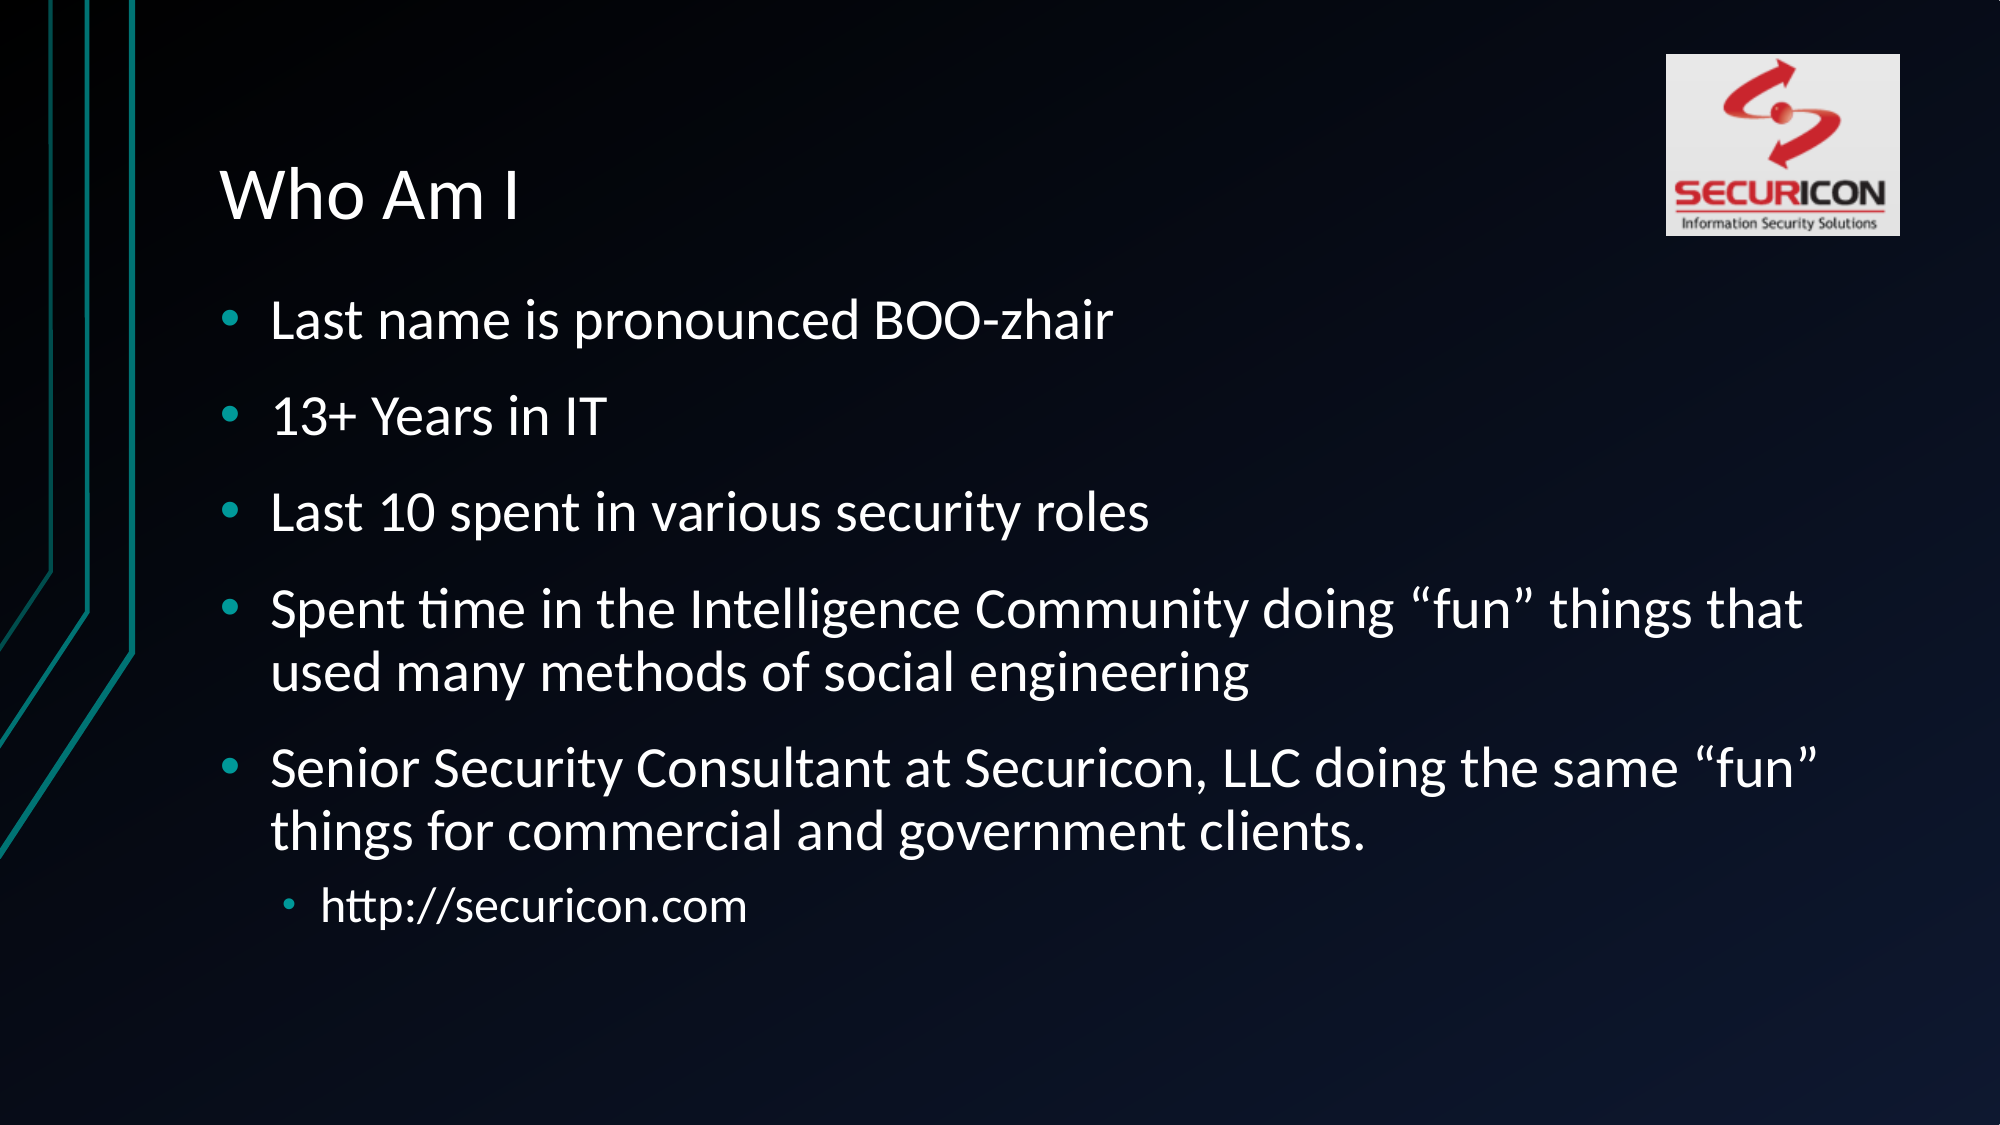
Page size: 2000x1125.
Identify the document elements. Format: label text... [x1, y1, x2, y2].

picture [1666, 54, 1900, 237]
title Who Am I [199, 45, 1900, 246]
list Last name is pronounced BOO-zhair 13+ Years in IT Last 10 spent in various security roles Spent time in the Intelligence Community doing “fun” things that used many methods of social engineering Senior Security Consultant at Securicon, LLC doing the same “fun” things for commercial and government clients. http://securicon.com [199, 279, 1900, 1012]
